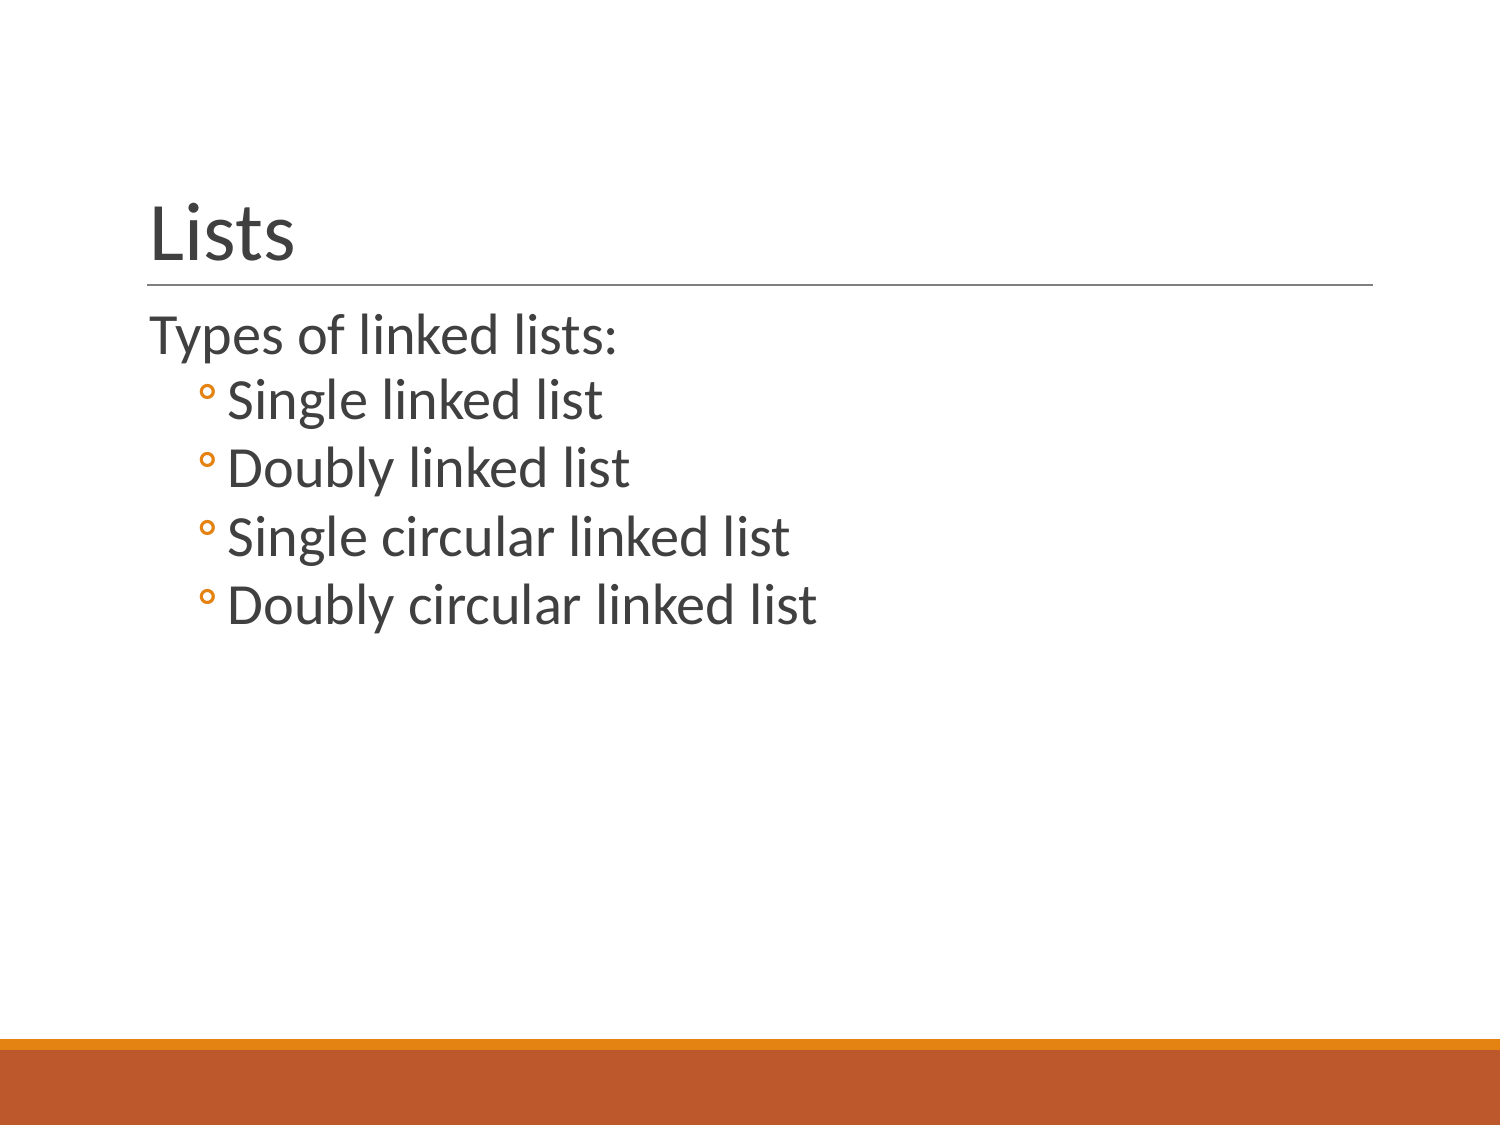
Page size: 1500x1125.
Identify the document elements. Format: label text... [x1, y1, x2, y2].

list Types of linked lists: Single linked list Doubly linked list Single circular linked list Doubly circular linked list [134, 302, 1373, 963]
title Lists [134, 47, 1373, 285]
